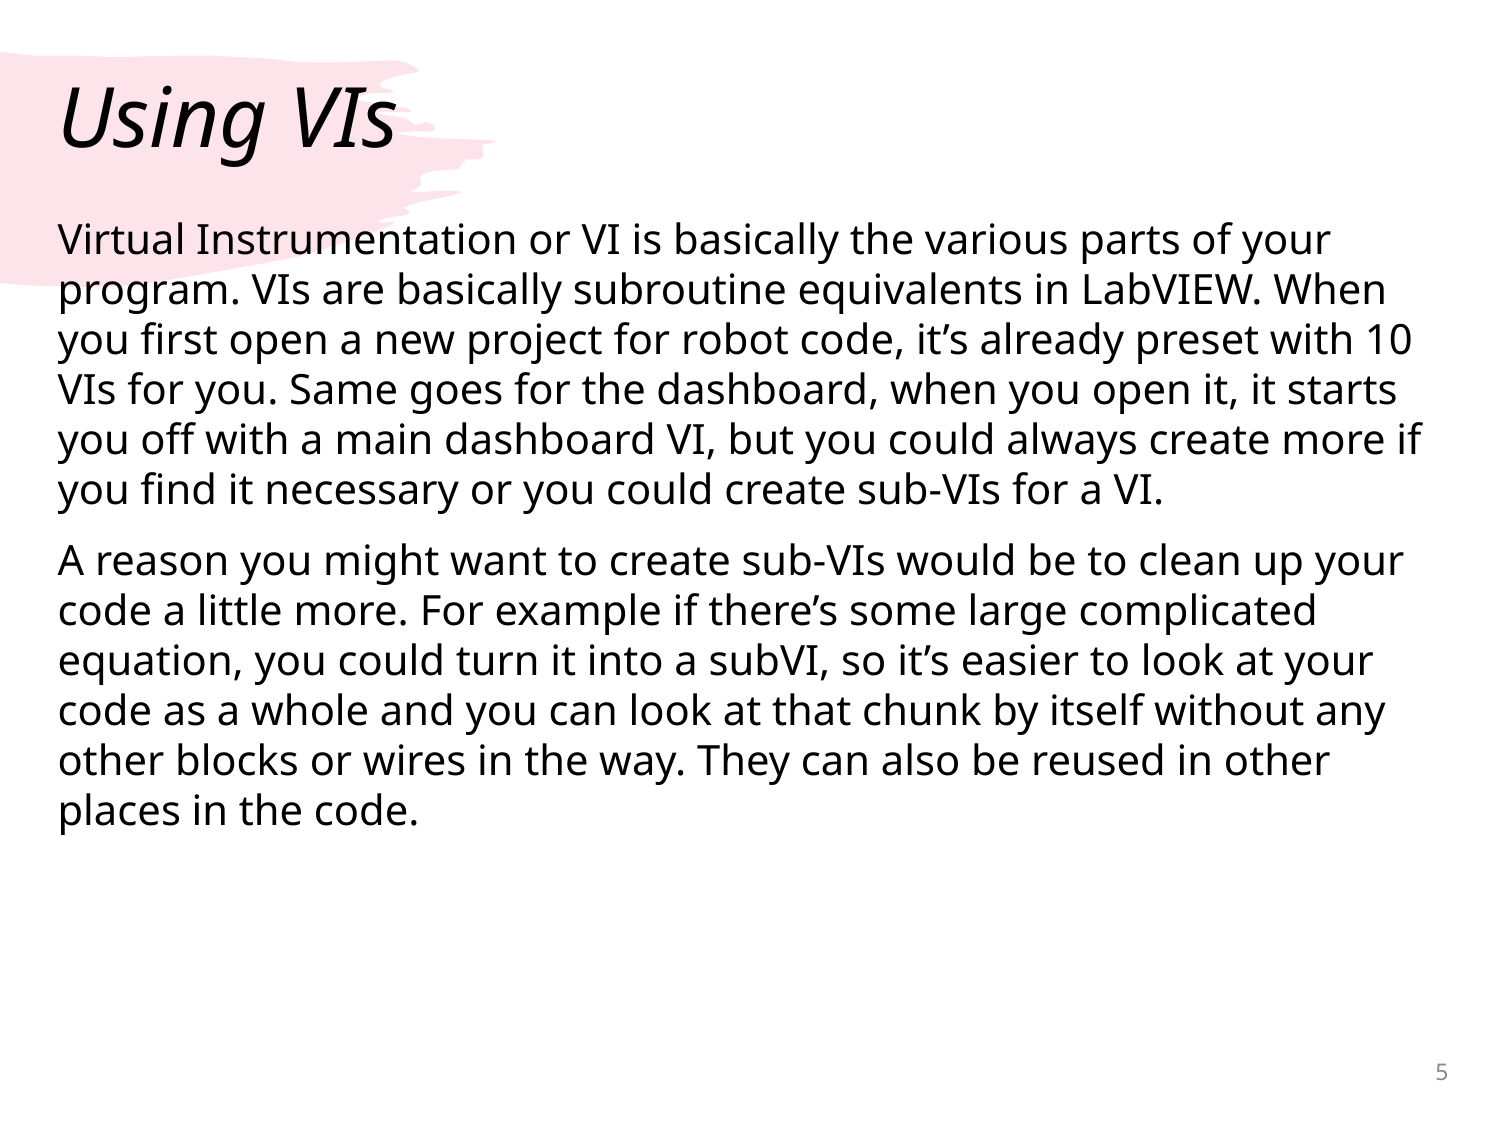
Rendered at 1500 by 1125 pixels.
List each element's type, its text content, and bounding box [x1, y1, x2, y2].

title Using VIs [42, 59, 1464, 182]
list Virtual Instrumentation or VI is basically the various parts of your program. VIs are basically subroutine equivalents in LabVIEW. When you first open a new project for robot code, it’s already preset with 10 VIs for you. Same goes for the dashboard, when you open it, it starts you off with a main dashboard VI, but you could always create more if you find it necessary or you could create sub-VIs for a VI. A reason you might want to create sub-VIs would be to clean up your code a little more. For example if there’s some large complicated equation, you could turn it into a subVI, so it’s easier to look at your code as a whole and you can look at that chunk by itself without any other blocks or wires in the way. They can also be reused in other places in the code. [42, 204, 1464, 1030]
slide_number ‹#› [1378, 1042, 1464, 1103]
